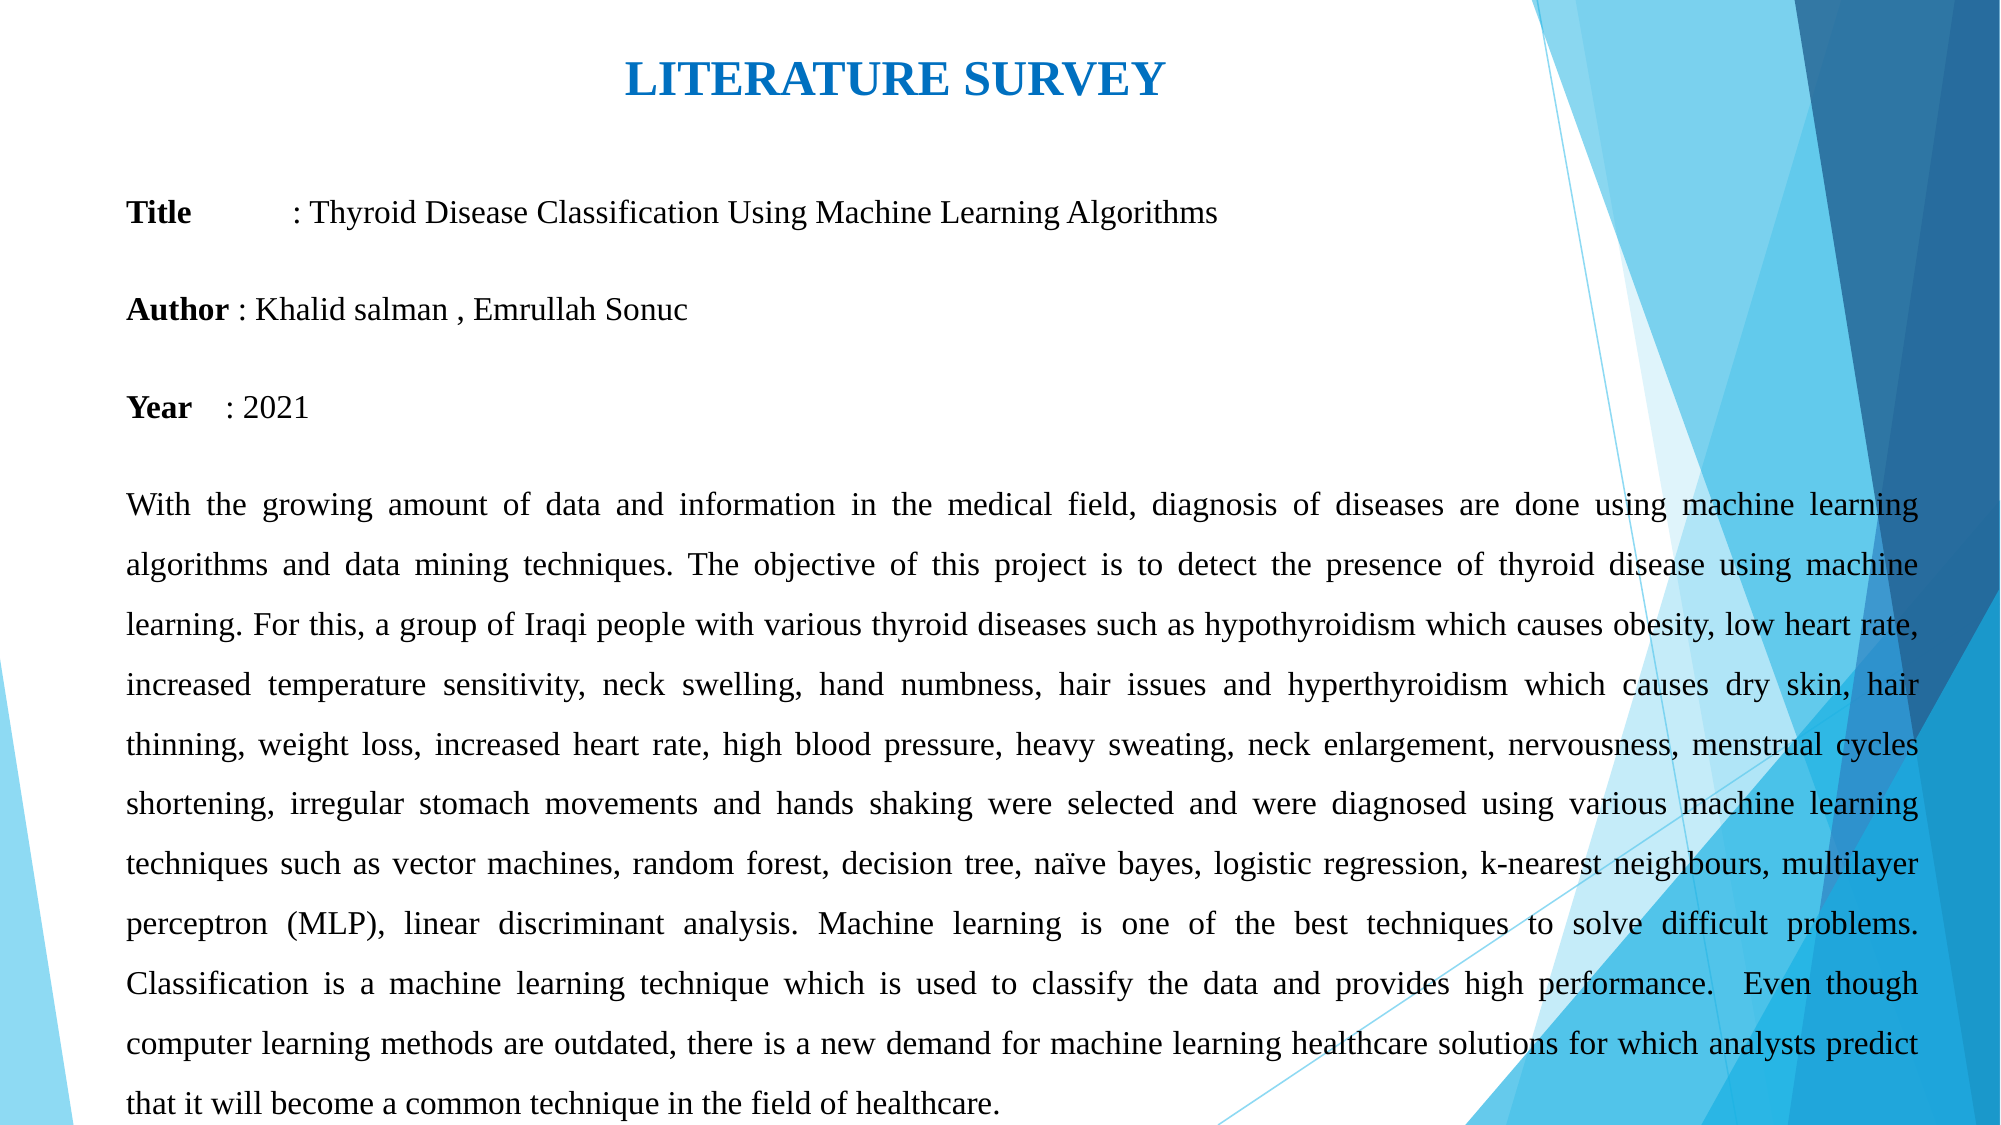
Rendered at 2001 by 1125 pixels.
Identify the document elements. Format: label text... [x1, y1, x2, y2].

title LITERATURE SURVEY [362, 37, 1429, 124]
list Title : Thyroid Disease Classification Using Machine Learning Algorithms Author : Khalid salman , Emrullah Sonuc Year : 2021 With the growing amount of data and information in the medical field, diagnosis of diseases are done using machine learning algorithms and data mining techniques. The objective of this project is to detect the presence of thyroid disease using machine learning. For this, a group of Iraqi people with various thyroid diseases such as hypothyroidism which causes obesity, low heart rate, increased temperature sensitivity, neck swelling, hand numbness, hair issues and hyperthyroidism which causes dry skin, hair thinning, weight loss, increased heart rate, high blood pressure, heavy sweating, neck enlargement, nervousness, menstrual cycles shortening, irregular stomach movements and hands shaking were selected and were diagnosed using various machine learning techniques such as vector machines, random forest, decision tree, naïve bayes, logistic regression, k-nearest neighbours, multilayer perceptron (MLP), linear discriminant analysis. Machine learning is one of the best techniques to solve difficult problems. Classification is a machine learning technique which is used to classify the data and provides high performance. Even though computer learning methods are outdated, there is a new demand for machine learning healthcare solutions for which analysts predict that it will become a common technique in the field of healthcare. [111, 162, 1938, 992]
